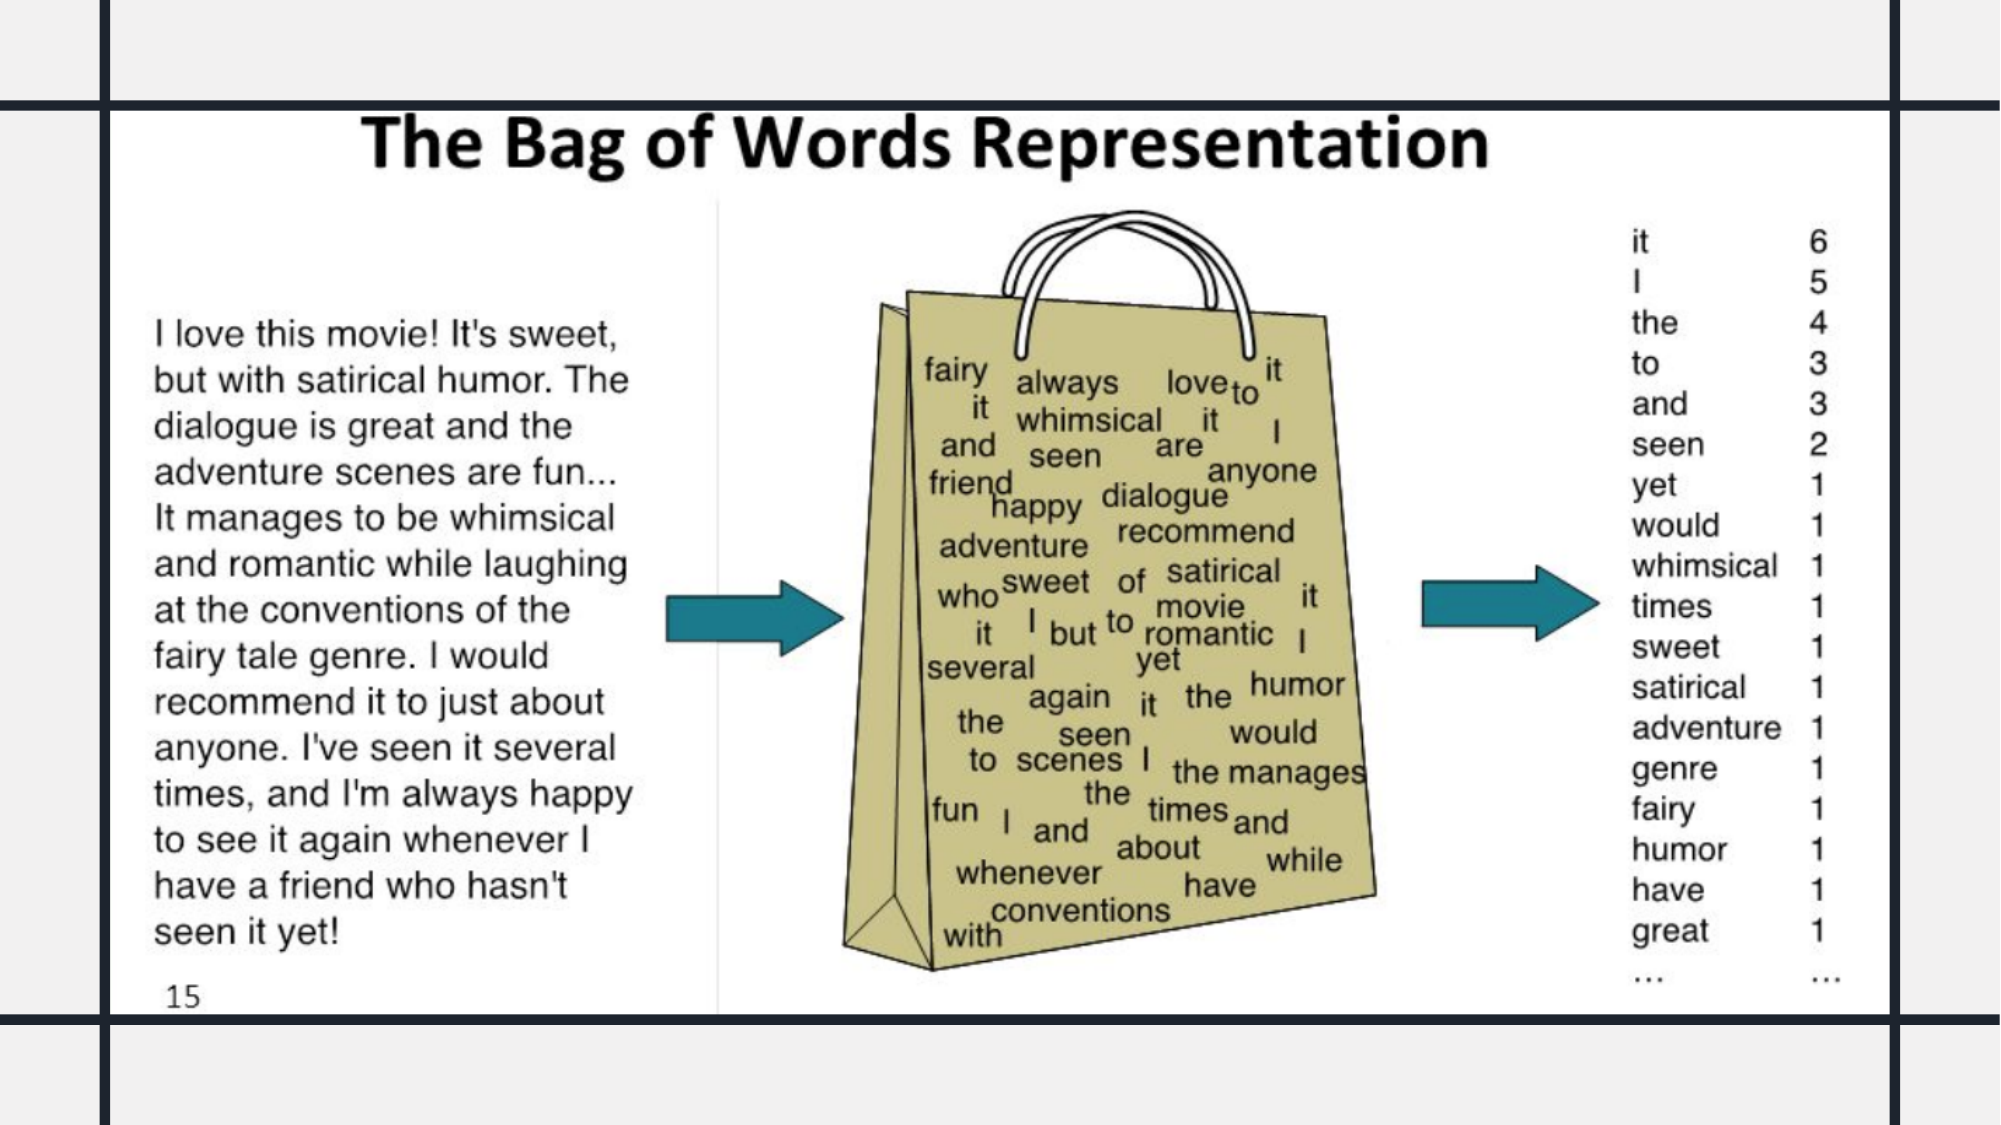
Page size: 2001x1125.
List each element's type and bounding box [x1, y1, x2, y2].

text_box [1901, 112, 2000, 1013]
text_box [1901, 99, 2000, 112]
text_box [1889, 0, 1901, 1125]
text_box [1901, 1013, 2000, 1026]
text_box [0, 0, 99, 99]
text_box [99, 0, 111, 99]
text_box [1901, 1026, 2000, 1125]
text_box [0, 99, 1889, 112]
picture [105, 110, 1895, 1020]
text_box [99, 112, 105, 1013]
text_box [99, 1026, 111, 1125]
text_box [0, 112, 99, 1013]
text_box [0, 1013, 1889, 1026]
text_box [111, 1026, 1889, 1125]
text_box [1901, 0, 2000, 99]
text_box [111, 0, 1889, 99]
text_box [0, 1026, 99, 1125]
